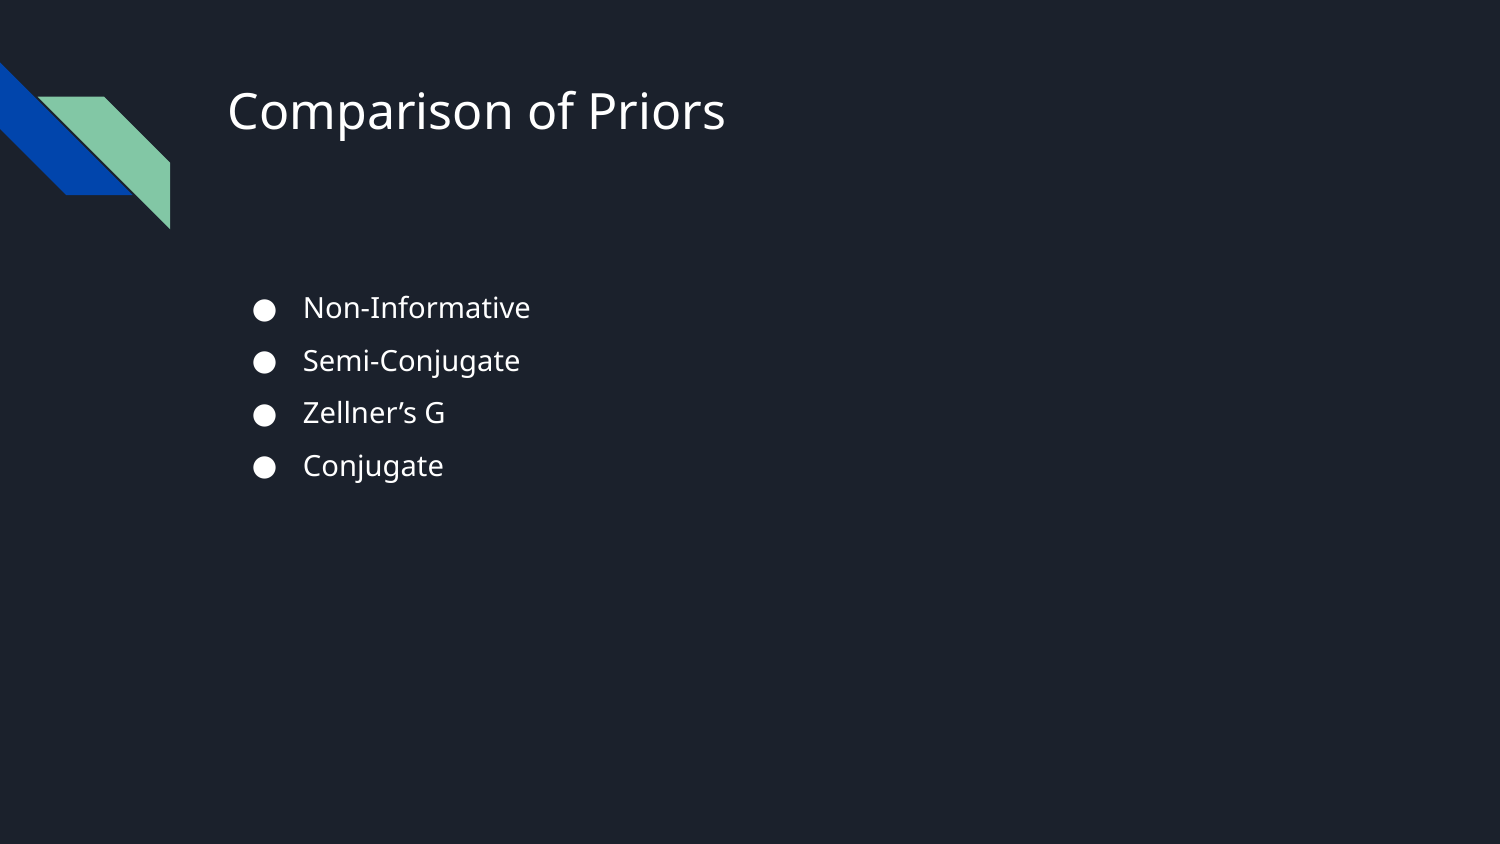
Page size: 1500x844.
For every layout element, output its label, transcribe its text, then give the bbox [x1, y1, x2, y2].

title Comparison of Priors [212, 64, 1368, 215]
list Non-Informative Semi-Conjugate Zellner’s G Conjugate [212, 257, 1368, 735]
